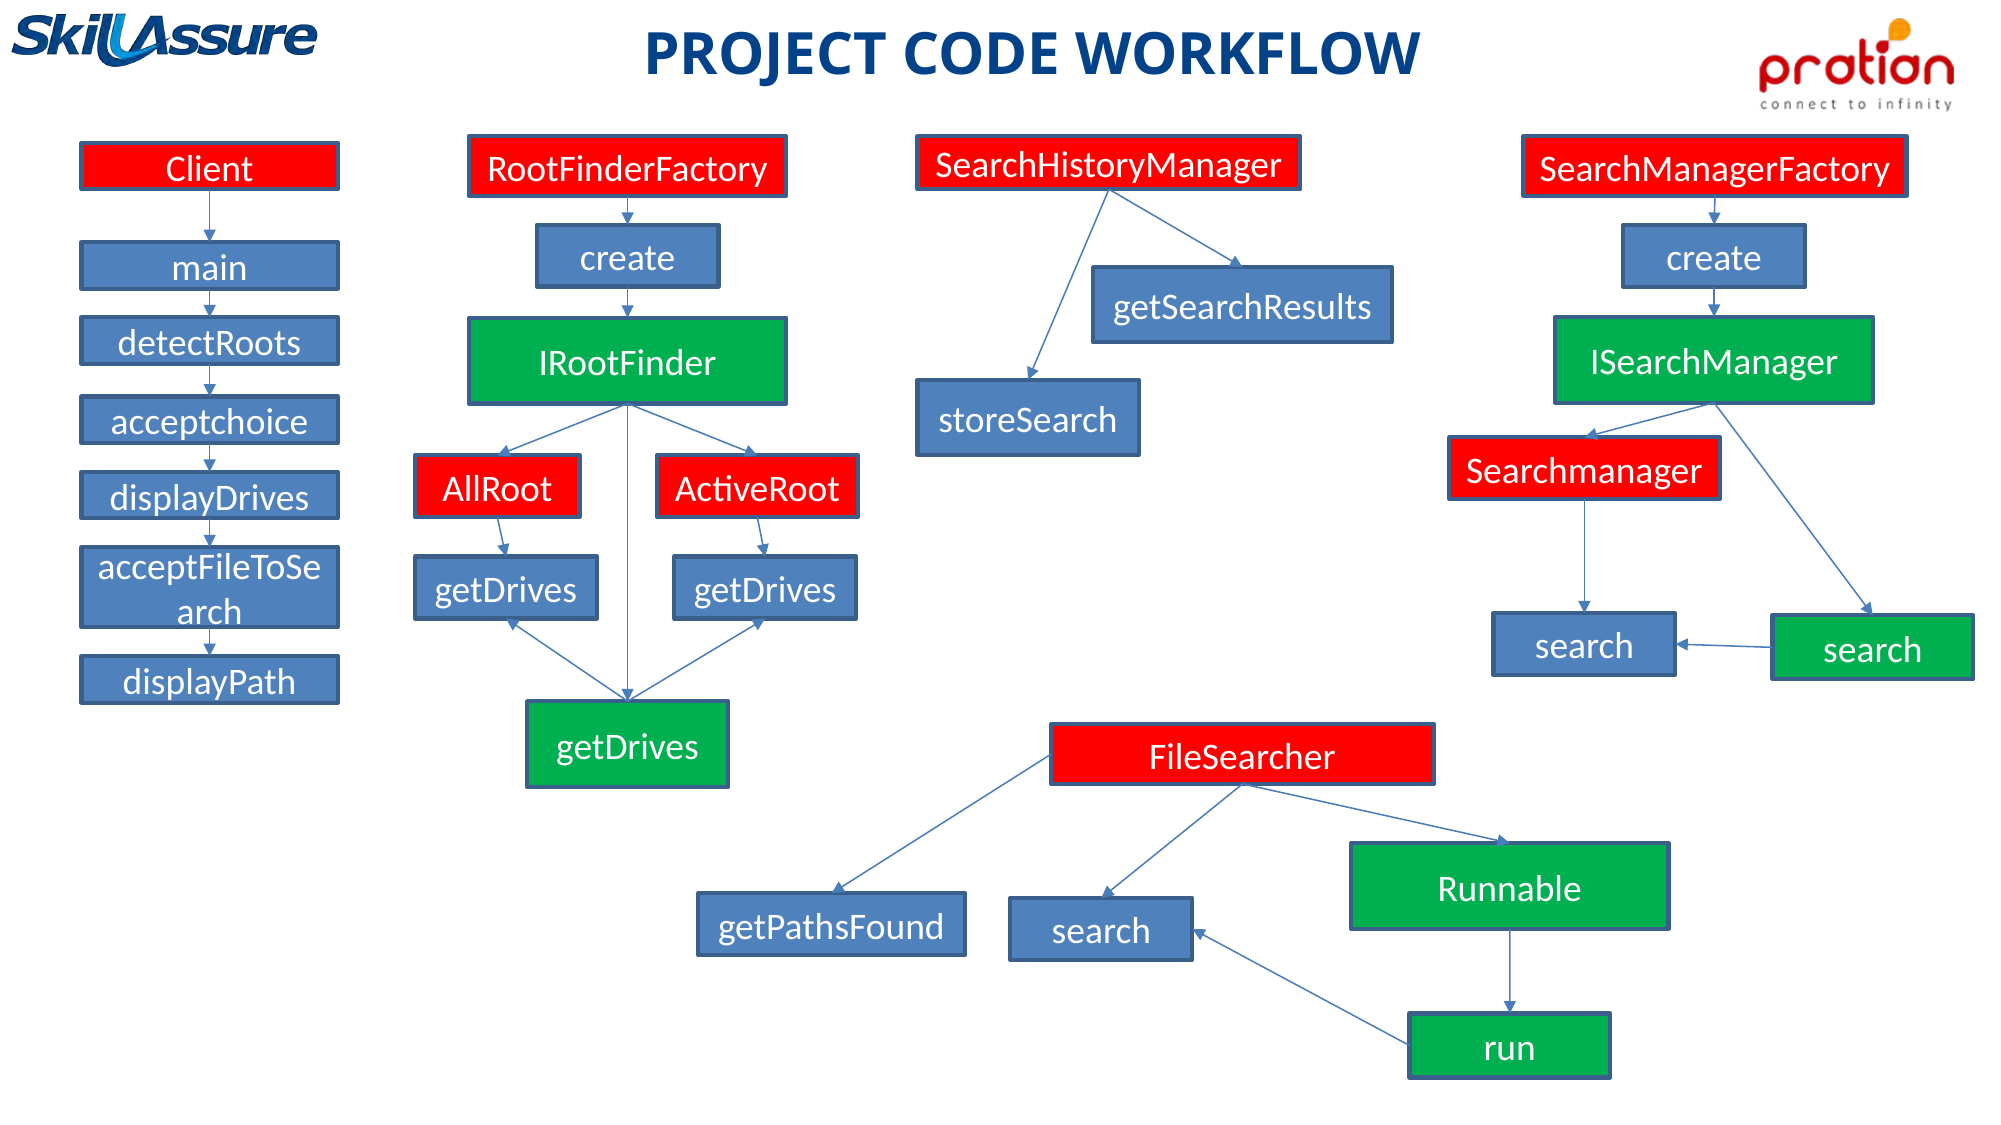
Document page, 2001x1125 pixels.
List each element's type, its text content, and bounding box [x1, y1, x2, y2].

text_box SearchManagerFactory [1521, 134, 1909, 198]
text_box acceptchoice [79, 394, 340, 445]
text_box ActiveRoot [655, 453, 860, 519]
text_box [1101, 783, 1243, 899]
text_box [757, 516, 766, 557]
text_box create [1621, 223, 1807, 289]
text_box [1675, 643, 1773, 648]
title PROJECT CODE WORKFLOW [579, 0, 1485, 86]
text_box ISearchManager [1553, 315, 1875, 405]
text_box getDrives [525, 710, 730, 789]
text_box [1584, 402, 1712, 438]
text_box create [535, 223, 721, 289]
text_box SearchHistoryManager [915, 134, 1302, 191]
text_box getDrives [672, 554, 858, 621]
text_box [497, 516, 507, 557]
text_box Searchmanager [1447, 435, 1708, 501]
text_box Client [79, 141, 340, 191]
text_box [831, 753, 1052, 894]
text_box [1192, 928, 1410, 1046]
text_box getSearchResults [1114, 265, 1394, 344]
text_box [1108, 189, 1243, 268]
text_box search [1491, 611, 1677, 677]
picture [1725, 0, 1994, 131]
text_box main [79, 240, 340, 291]
text_box AllRoot [413, 453, 582, 519]
text_box RootFinderFactory [467, 134, 788, 198]
text_box displayPath [79, 654, 340, 705]
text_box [631, 403, 758, 456]
text_box displayDrives [79, 470, 340, 520]
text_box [1713, 402, 1874, 616]
picture [0, 0, 323, 75]
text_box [505, 618, 625, 702]
text_box getPathsFound [696, 891, 967, 957]
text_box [1027, 189, 1110, 380]
text_box search [1770, 613, 1975, 681]
text_box Runnable [1349, 841, 1671, 931]
text_box search [1008, 896, 1194, 962]
text_box getDrives [413, 554, 599, 621]
text_box acceptFileToSearch [79, 545, 340, 629]
text_box FileSearcher [1049, 722, 1436, 786]
text_box detectRoots [79, 315, 340, 366]
text_box storeSearch [915, 378, 1141, 457]
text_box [497, 403, 627, 456]
text_box run [1407, 1011, 1612, 1080]
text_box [1242, 783, 1511, 844]
text_box IRootFinder [467, 316, 788, 406]
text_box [627, 618, 766, 702]
